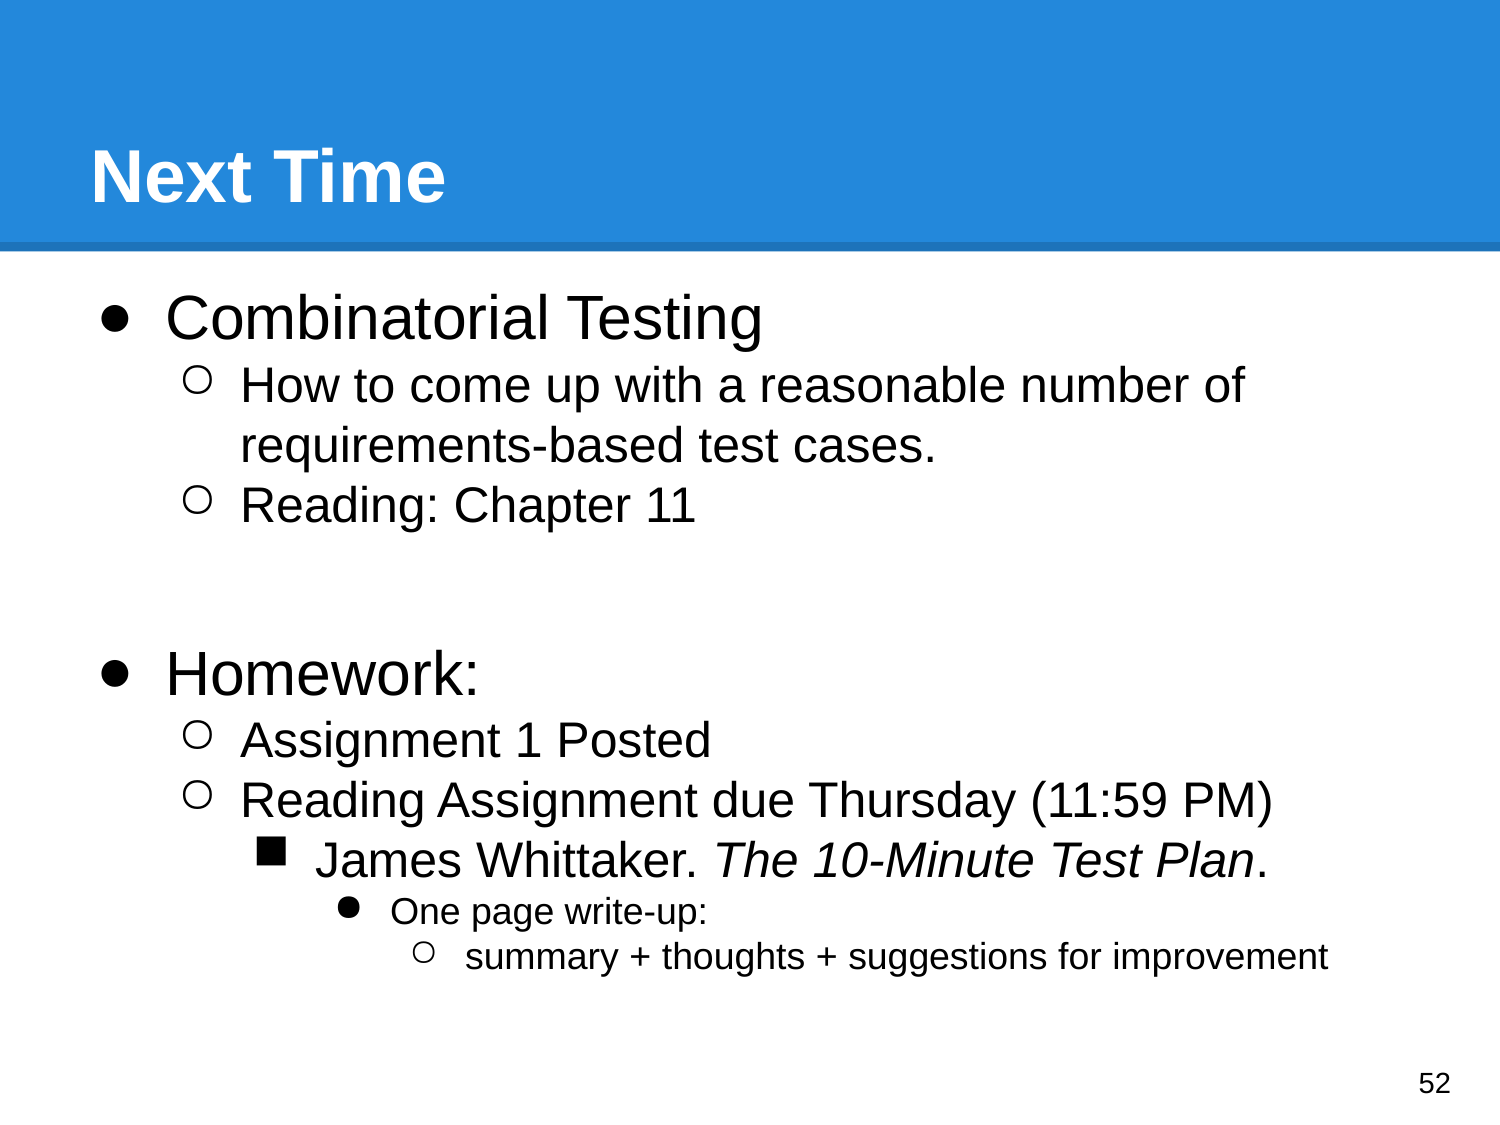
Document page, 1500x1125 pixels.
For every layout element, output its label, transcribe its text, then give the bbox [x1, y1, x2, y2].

list Combinatorial Testing How to come up with a reasonable number of requirements-based test cases. Reading: Chapter 11 Homework: Assignment 1 Posted Reading Assignment due Thursday (11:59 PM) James Whittaker. The 10-Minute Test Plan. One page write-up: summary + thoughts + suggestions for improvement [75, 262, 1425, 1078]
title Next Time [75, 45, 1425, 233]
slide_number ‹#› [1403, 1038, 1494, 1125]
